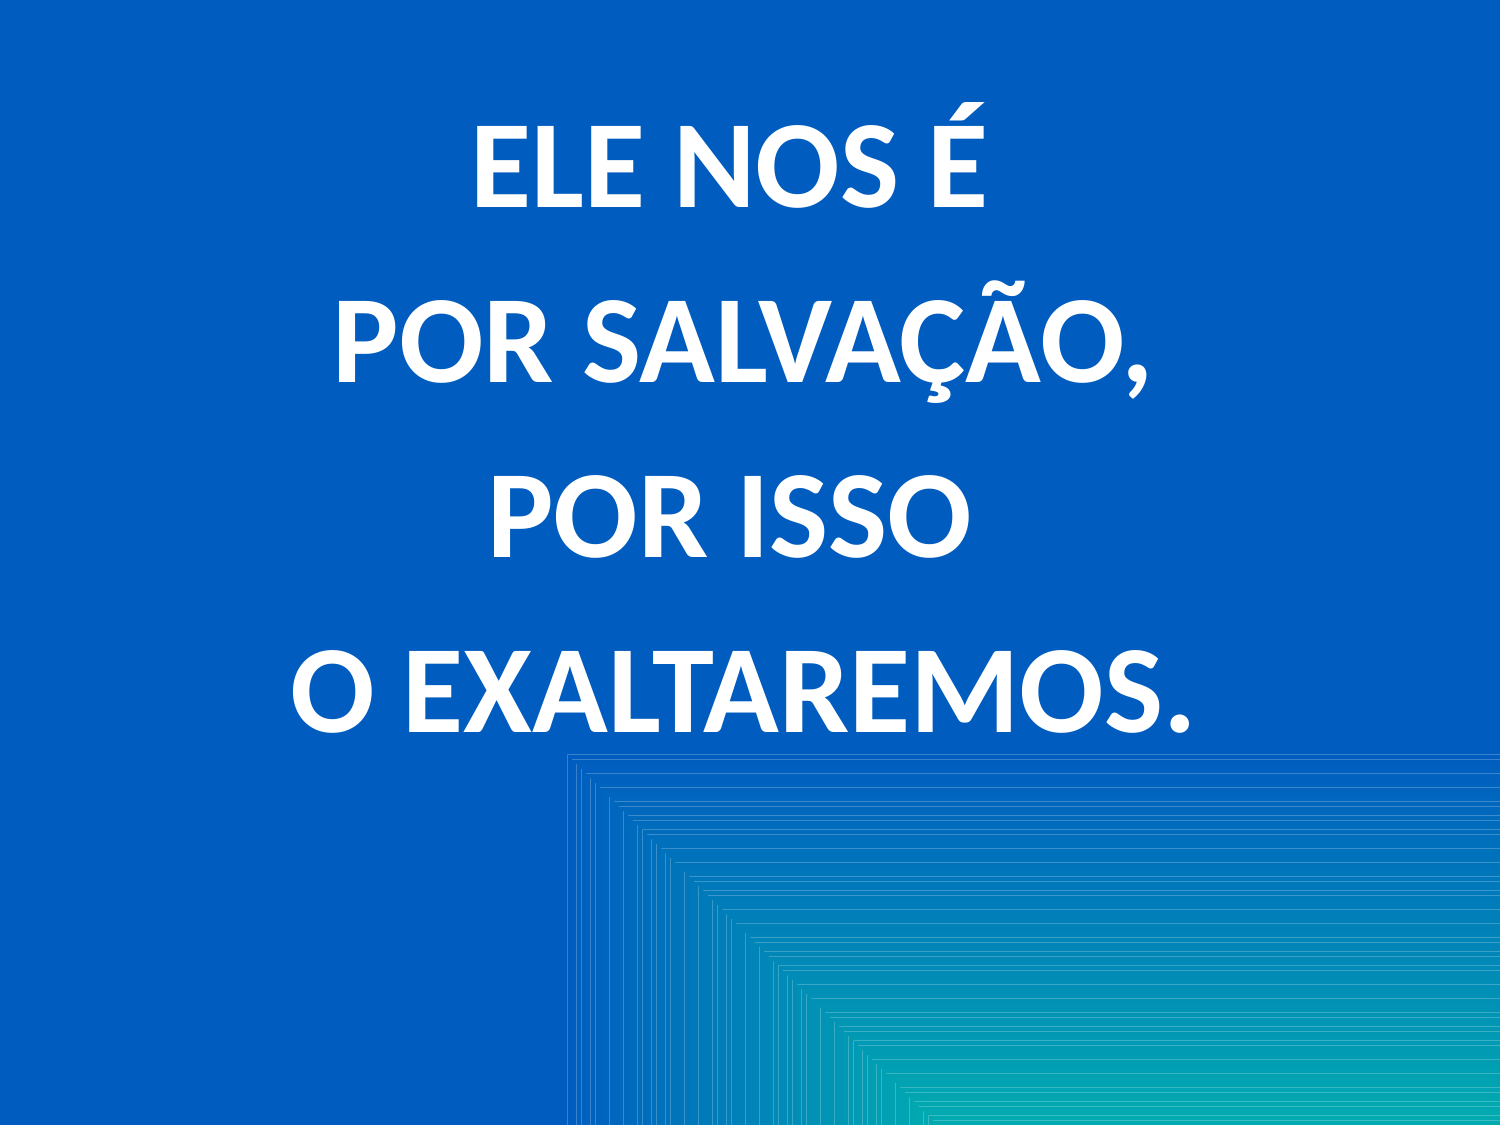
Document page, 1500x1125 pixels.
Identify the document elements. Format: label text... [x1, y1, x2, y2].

list ELE NOS É POR SALVAÇÃO, POR ISSO O EXALTAREMOS. [49, 74, 1438, 751]
